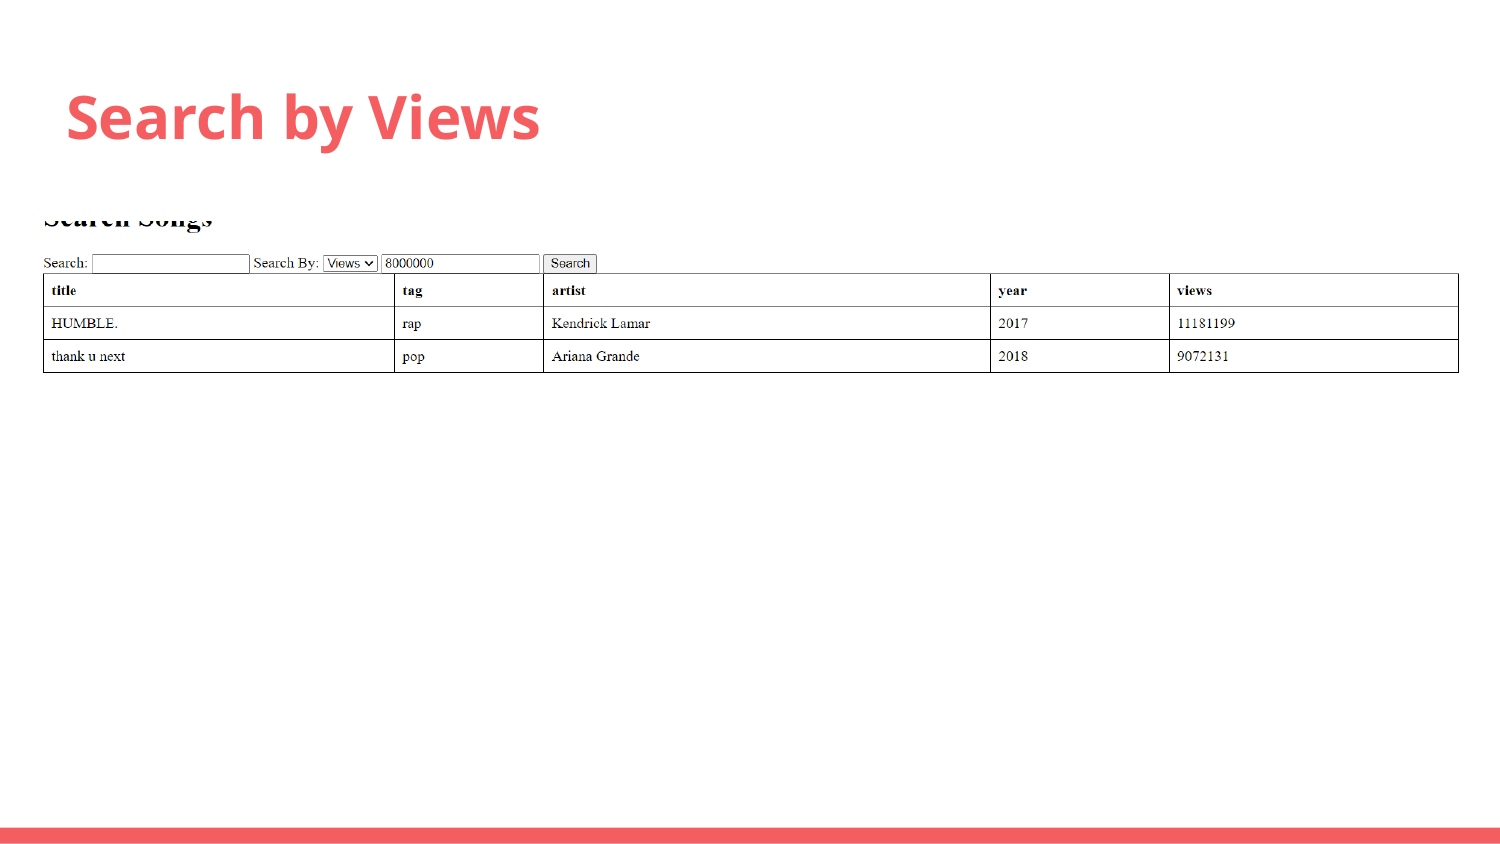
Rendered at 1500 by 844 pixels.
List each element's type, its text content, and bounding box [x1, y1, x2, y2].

picture [36, 221, 1467, 423]
title Search by Views [51, 64, 1449, 167]
